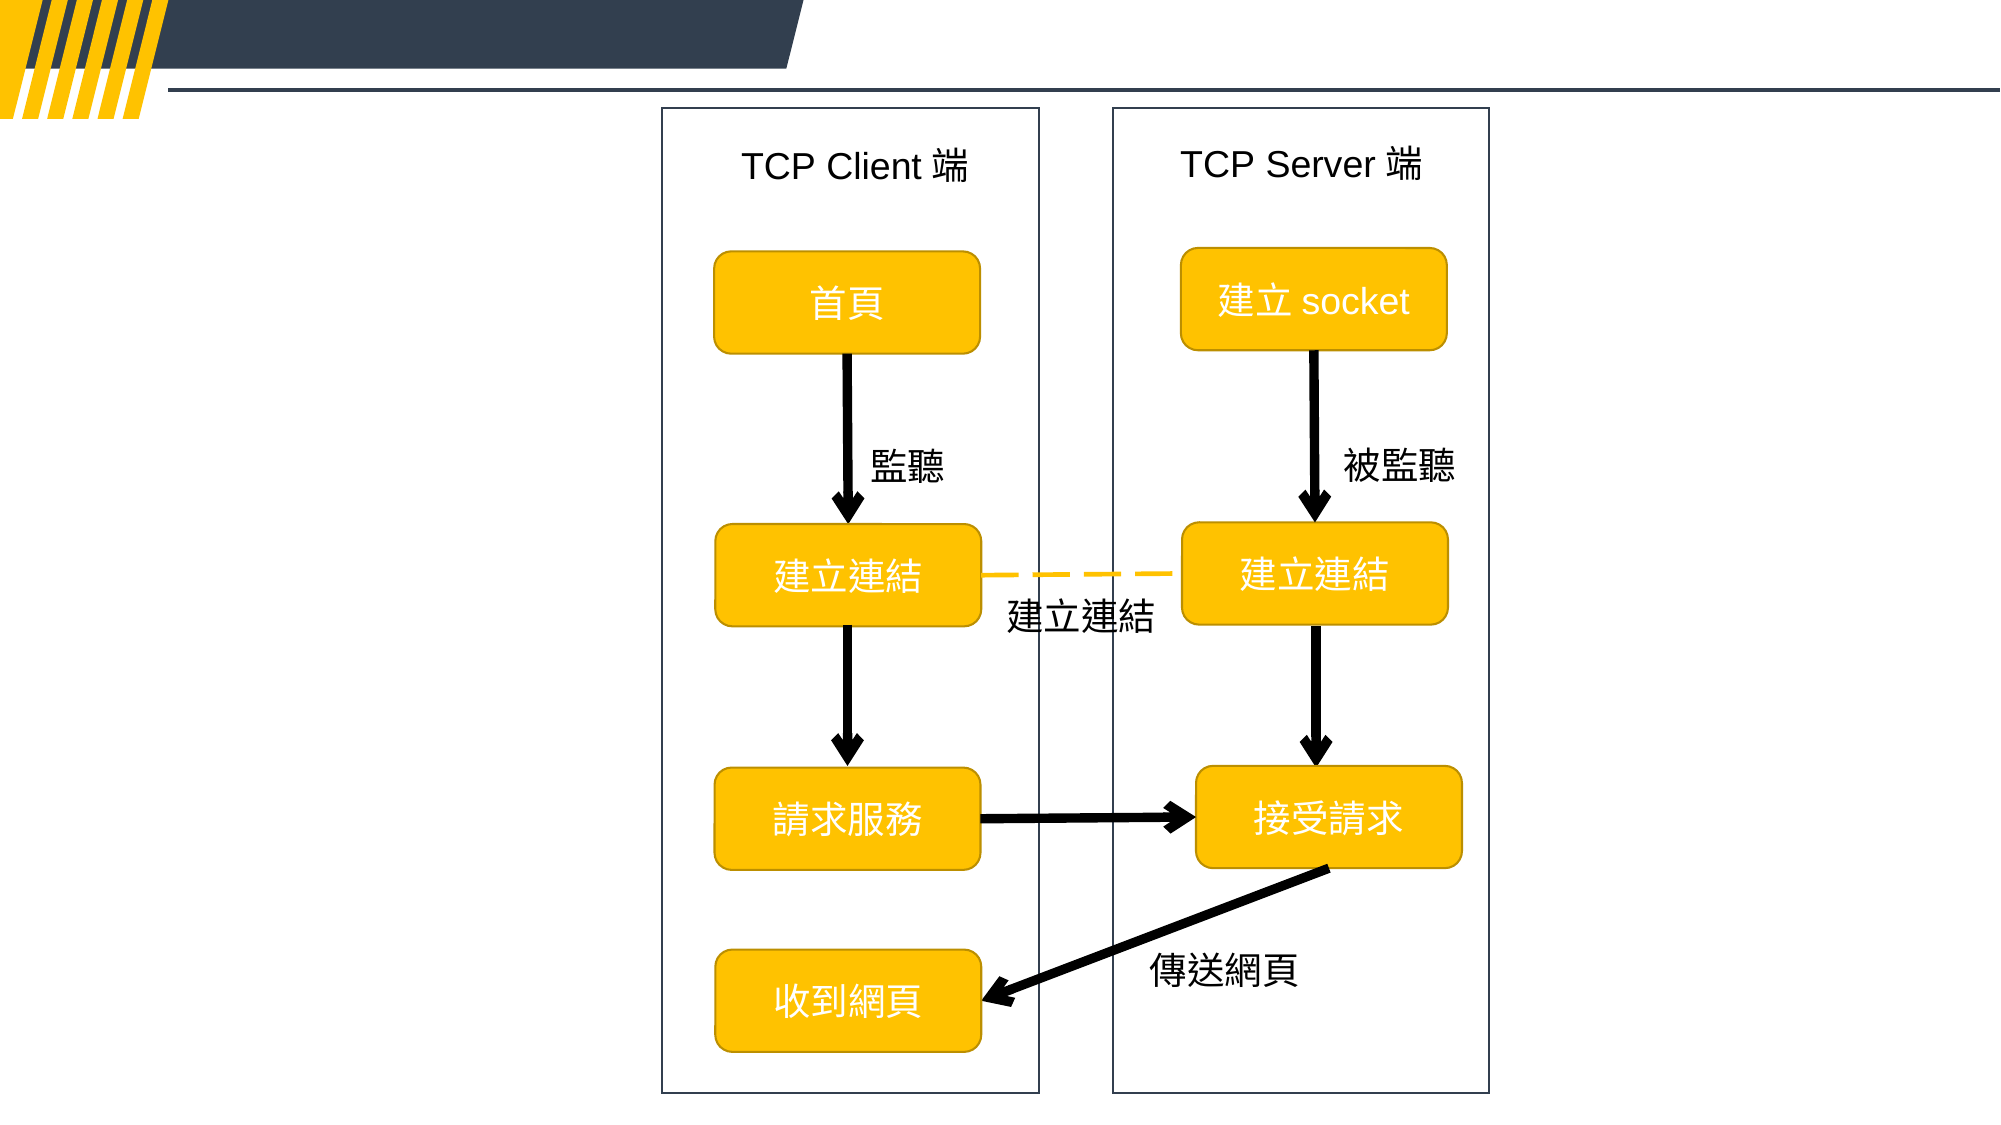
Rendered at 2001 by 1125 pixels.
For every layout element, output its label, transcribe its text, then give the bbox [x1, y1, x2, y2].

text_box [981, 868, 1329, 1001]
text_box 建立socket [1179, 246, 1448, 352]
text_box 請求服務 [713, 766, 982, 871]
text_box 被監聽 [1328, 435, 1471, 495]
text_box 收到網頁 [714, 948, 983, 1053]
text_box 接受請求 [1194, 764, 1464, 870]
text_box [661, 107, 1040, 1094]
text_box [1112, 107, 1490, 1094]
text_box 監聽 [855, 435, 961, 496]
text_box [169, 0, 805, 70]
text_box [0, 0, 169, 119]
text_box 建立連結 [991, 585, 1172, 645]
